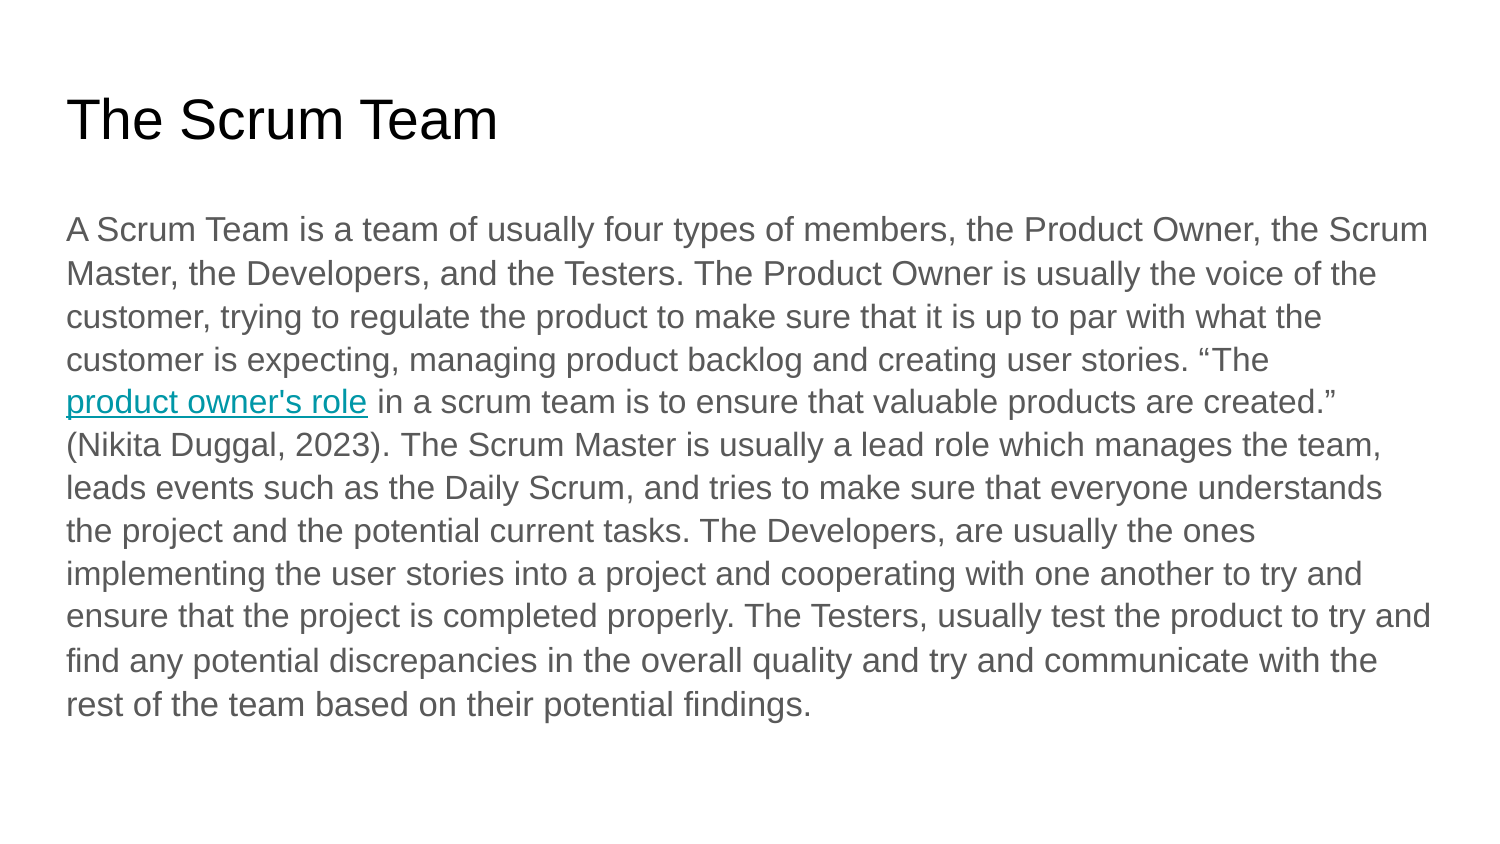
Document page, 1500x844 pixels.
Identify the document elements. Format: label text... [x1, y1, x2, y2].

list A Scrum Team is a team of usually four types of members, the Product Owner, the Scrum Master, the Developers, and the Testers. The Product Owner is usually the voice of the customer, trying to regulate the product to make sure that it is up to par with what the customer is expecting, managing product backlog and creating user stories. “The product owner's role in a scrum team is to ensure that valuable products are created.” (Nikita Duggal, 2023). The Scrum Master is usually a lead role which manages the team, leads events such as the Daily Scrum, and tries to make sure that everyone understands the project and the potential current tasks. The Developers, are usually the ones implementing the user stories into a project and cooperating with one another to try and ensure that the project is completed properly. The Testers, usually test the product to try and find any potential discrepancies in the overall quality and try and communicate with the rest of the team based on their potential findings. [51, 189, 1449, 750]
title The Scrum Team [51, 72, 1449, 167]
